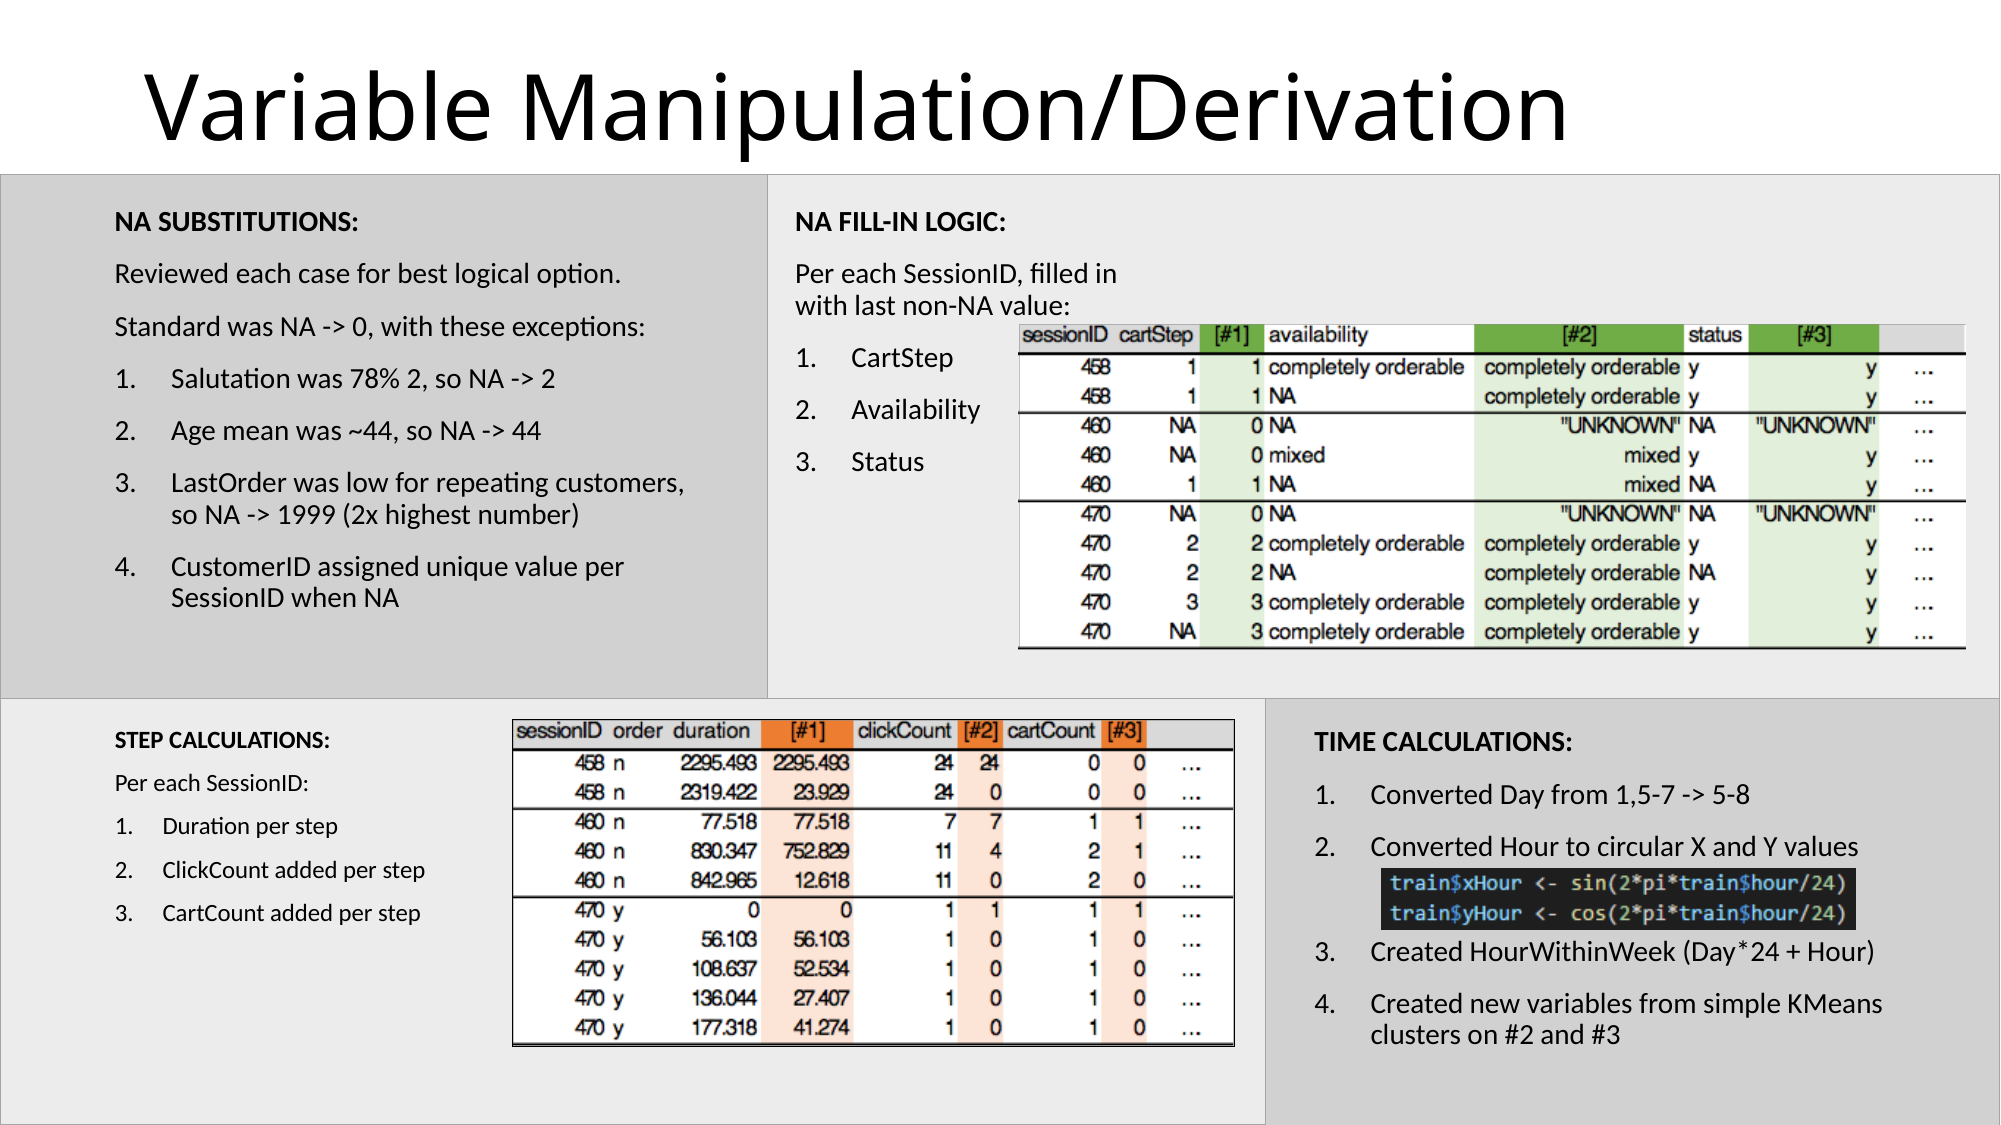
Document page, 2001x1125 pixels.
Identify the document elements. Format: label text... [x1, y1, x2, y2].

picture [1380, 868, 1857, 931]
list STEP CALCULATIONS: Per each SessionID: Duration per step ClickCount added per step CartCount added per step [106, 718, 828, 938]
text_box NA FILL-IN LOGIC: Per each SessionID, filled in with last non-NA value: CartStep Availability Status [787, 199, 1128, 486]
text_box [0, 698, 1265, 1125]
title Variable Manipulation/Derivation [136, 47, 1863, 175]
text_box [0, 174, 768, 699]
text_box [768, 174, 2000, 698]
picture [1018, 323, 1967, 651]
text_box NA SUBSTITUTIONS: Reviewed each case for best logical option. Standard was NA -> 0, with these exceptions: Salutation was 78% 2, so NA -> 2 Age mean was ~44, so NA -> 44 LastOrder was low for repeating customers, so NA -> 1999 (2x highest number) CustomerID assigned unique value per SessionID when NA [107, 199, 725, 622]
text_box [1265, 698, 2000, 1125]
text_box TIME CALCULATIONS: Converted Day from 1,5-7 -> 5-8 Converted Hour to circular X and Y values Created HourWithinWeek (Day*24 + Hour) Created new variables from simple KMeans clusters on #2 and #3 [1306, 719, 1966, 1059]
picture [512, 719, 1235, 1047]
